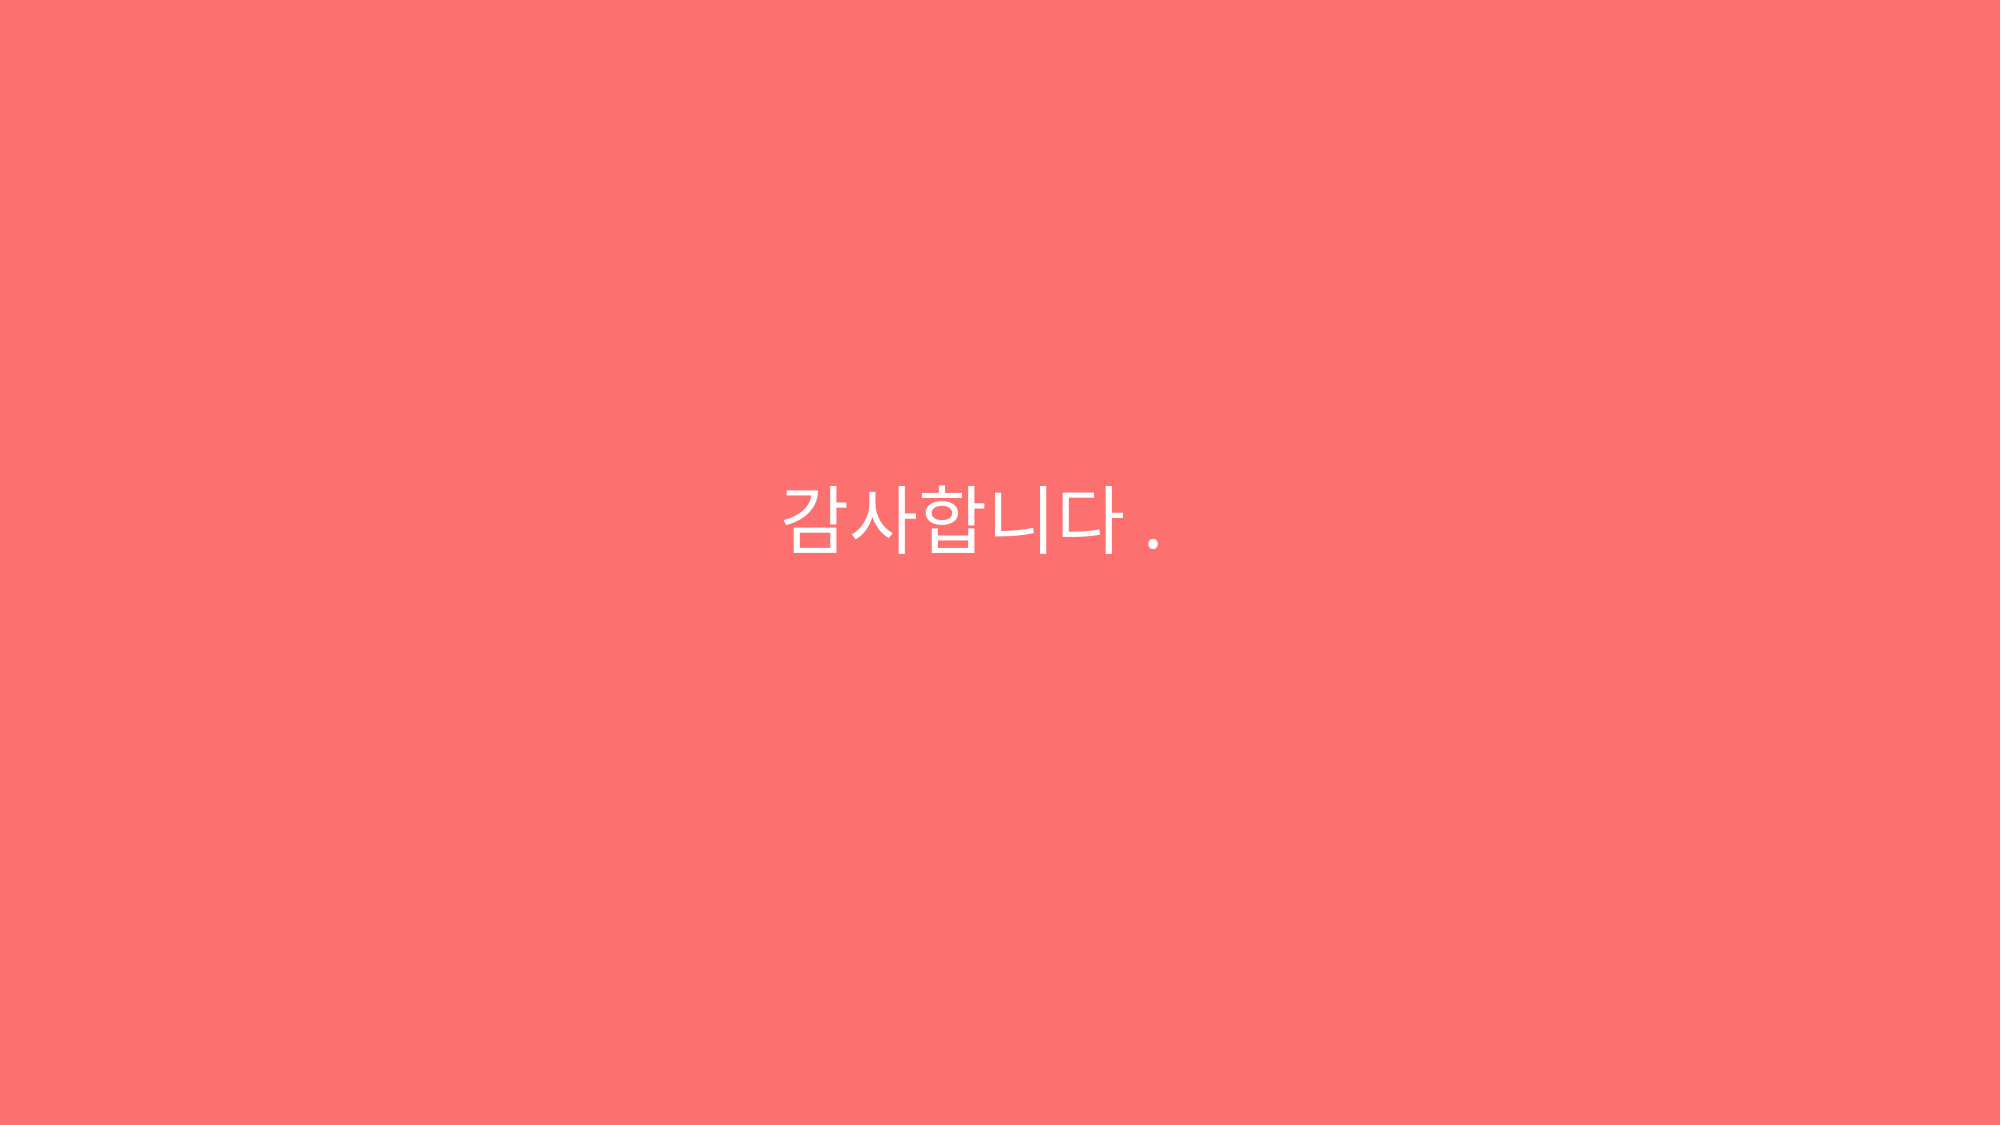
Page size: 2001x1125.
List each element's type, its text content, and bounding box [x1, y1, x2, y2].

text_box 감사합니다. [765, 466, 1179, 572]
